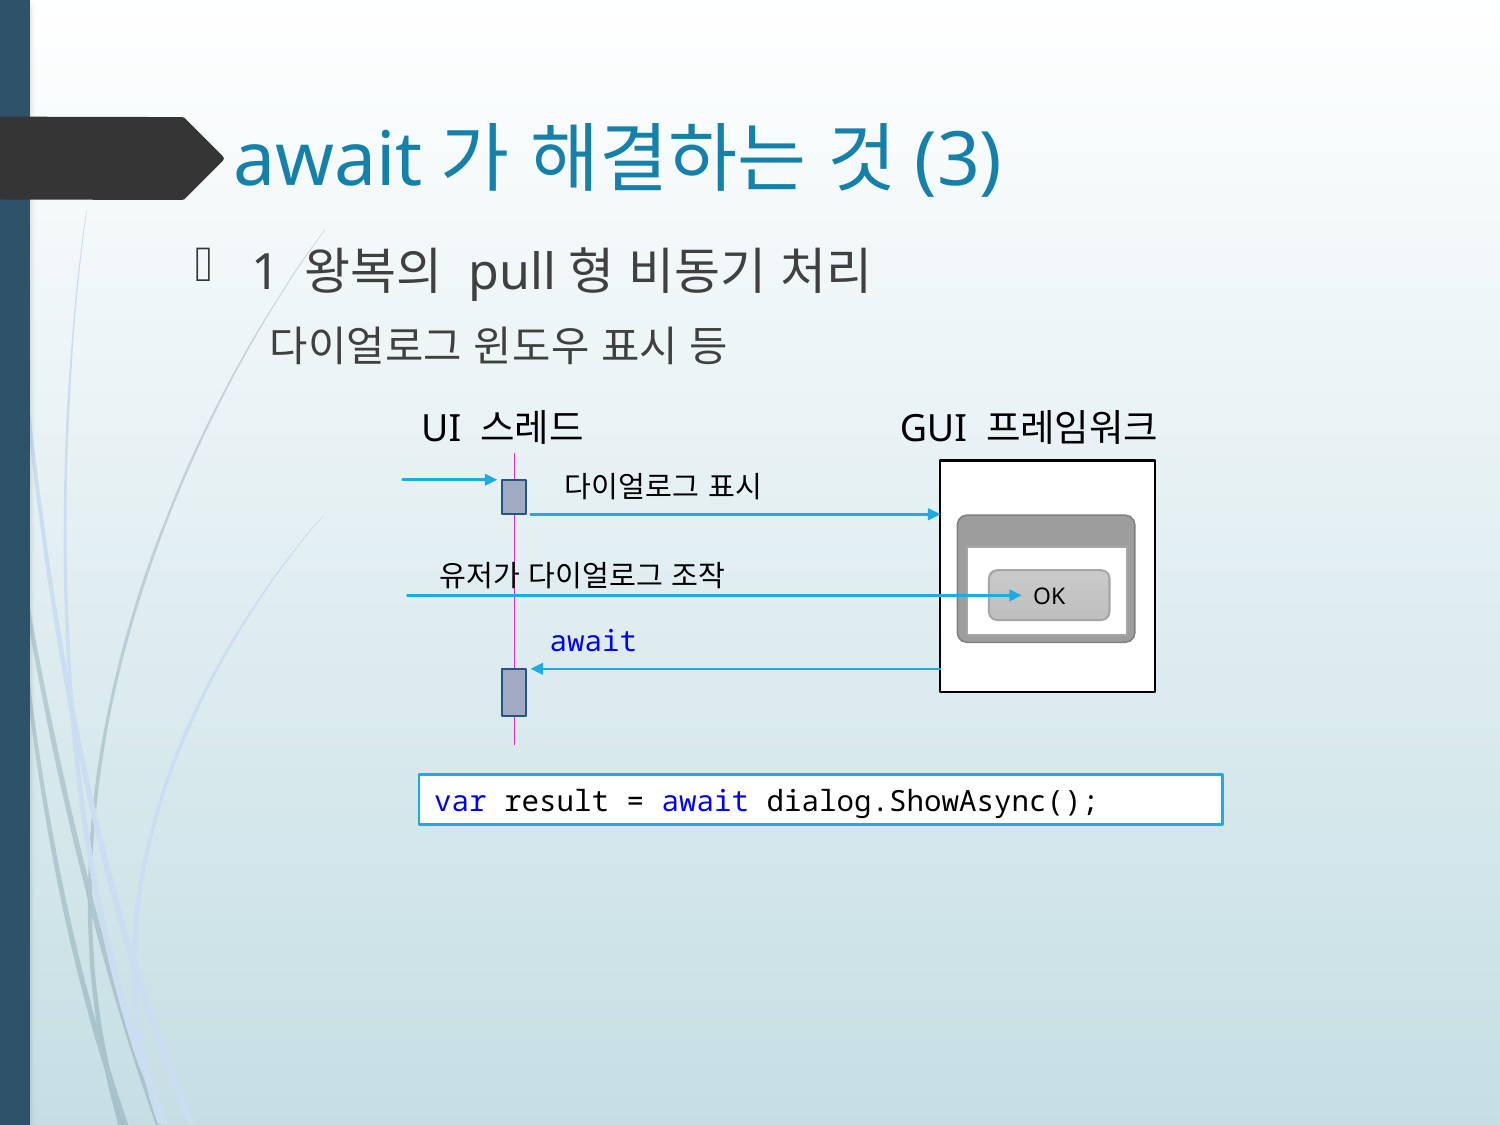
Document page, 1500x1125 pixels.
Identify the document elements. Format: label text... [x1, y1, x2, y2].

text_box GUI 프레임워크 [885, 397, 1174, 457]
text_box 유저가 다이얼로그 조작 [518, 550, 741, 595]
list 1 왕복의 pull형 비동기 처리 다이얼로그 윈도우 표시 등 [179, 231, 1400, 970]
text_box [957, 514, 1136, 643]
text_box [518, 668, 527, 717]
text_box [518, 479, 527, 515]
text_box [501, 479, 510, 515]
title await가 해결하는 것(3) [218, 102, 1396, 209]
text_box UI 스레드 [406, 397, 599, 457]
text_box [501, 668, 510, 717]
text_box 유저가 다이얼로그 조작 [424, 550, 510, 595]
text_box 다이얼로그 표시 [550, 460, 778, 511]
text_box await [534, 614, 652, 665]
text_box var result = await dialog.ShowAsync(); [418, 773, 1224, 826]
